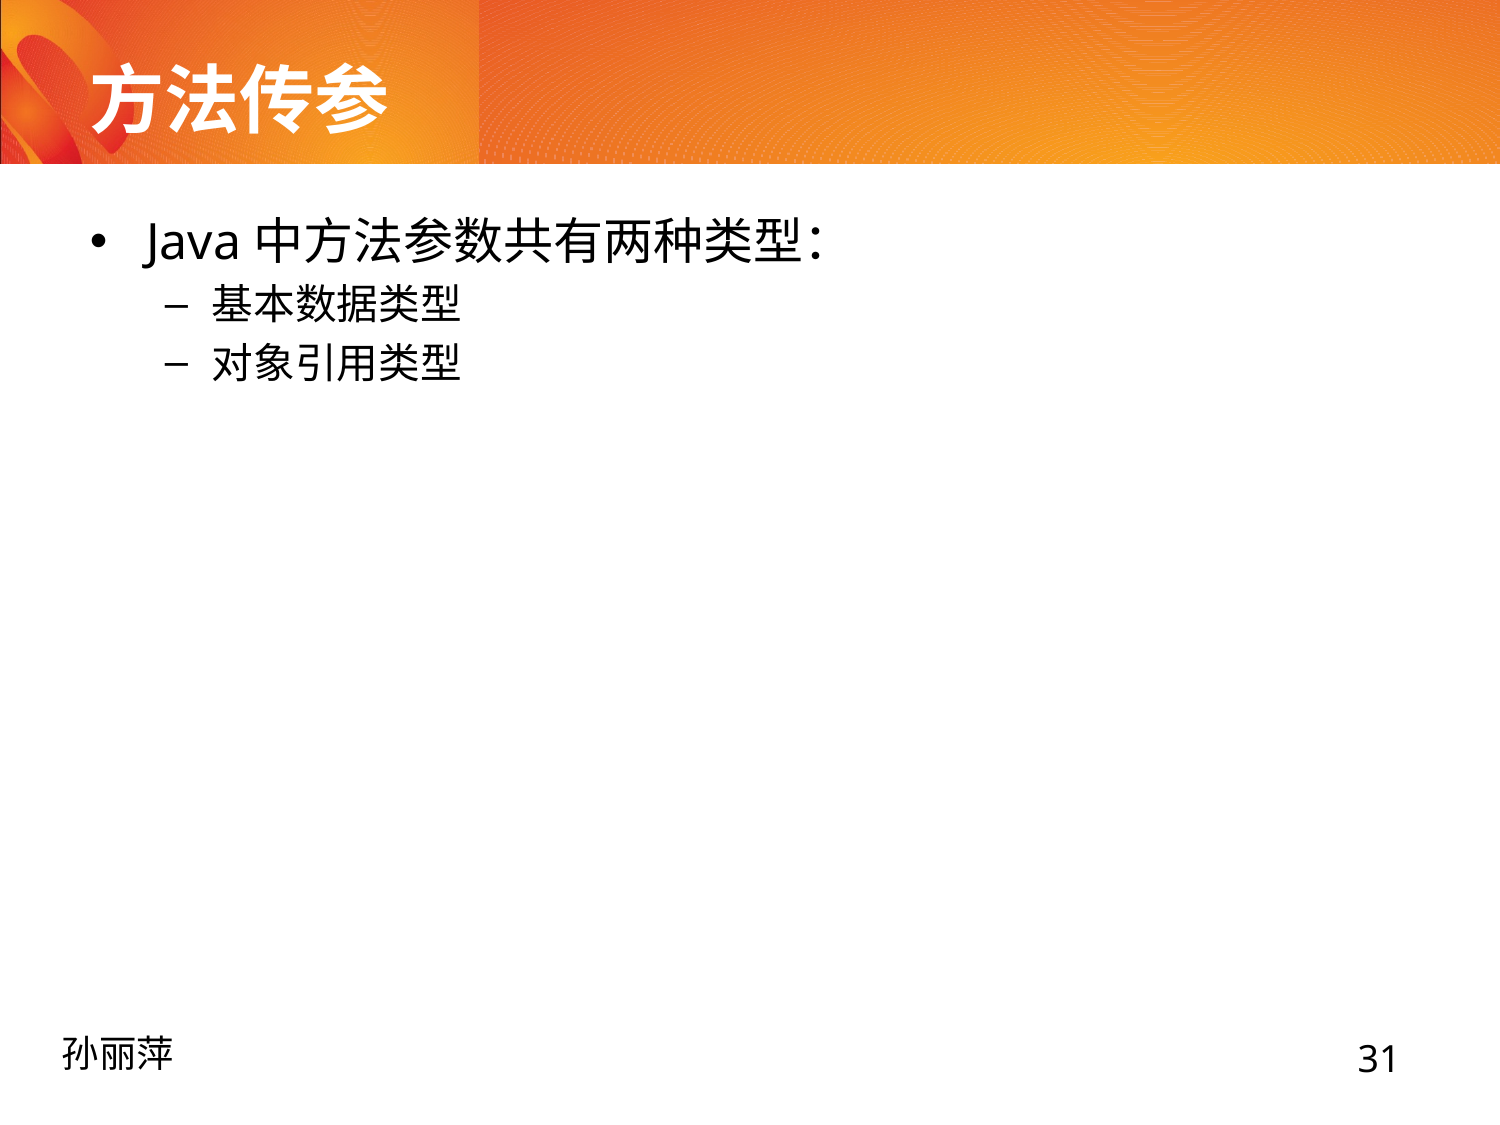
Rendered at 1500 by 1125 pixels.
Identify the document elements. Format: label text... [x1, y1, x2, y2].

picture [0, 0, 1500, 164]
title 方法传参 [75, 45, 1425, 167]
list Java中方法参数共有两种类型： 基本数据类型 对象引用类型 [75, 190, 1425, 1005]
